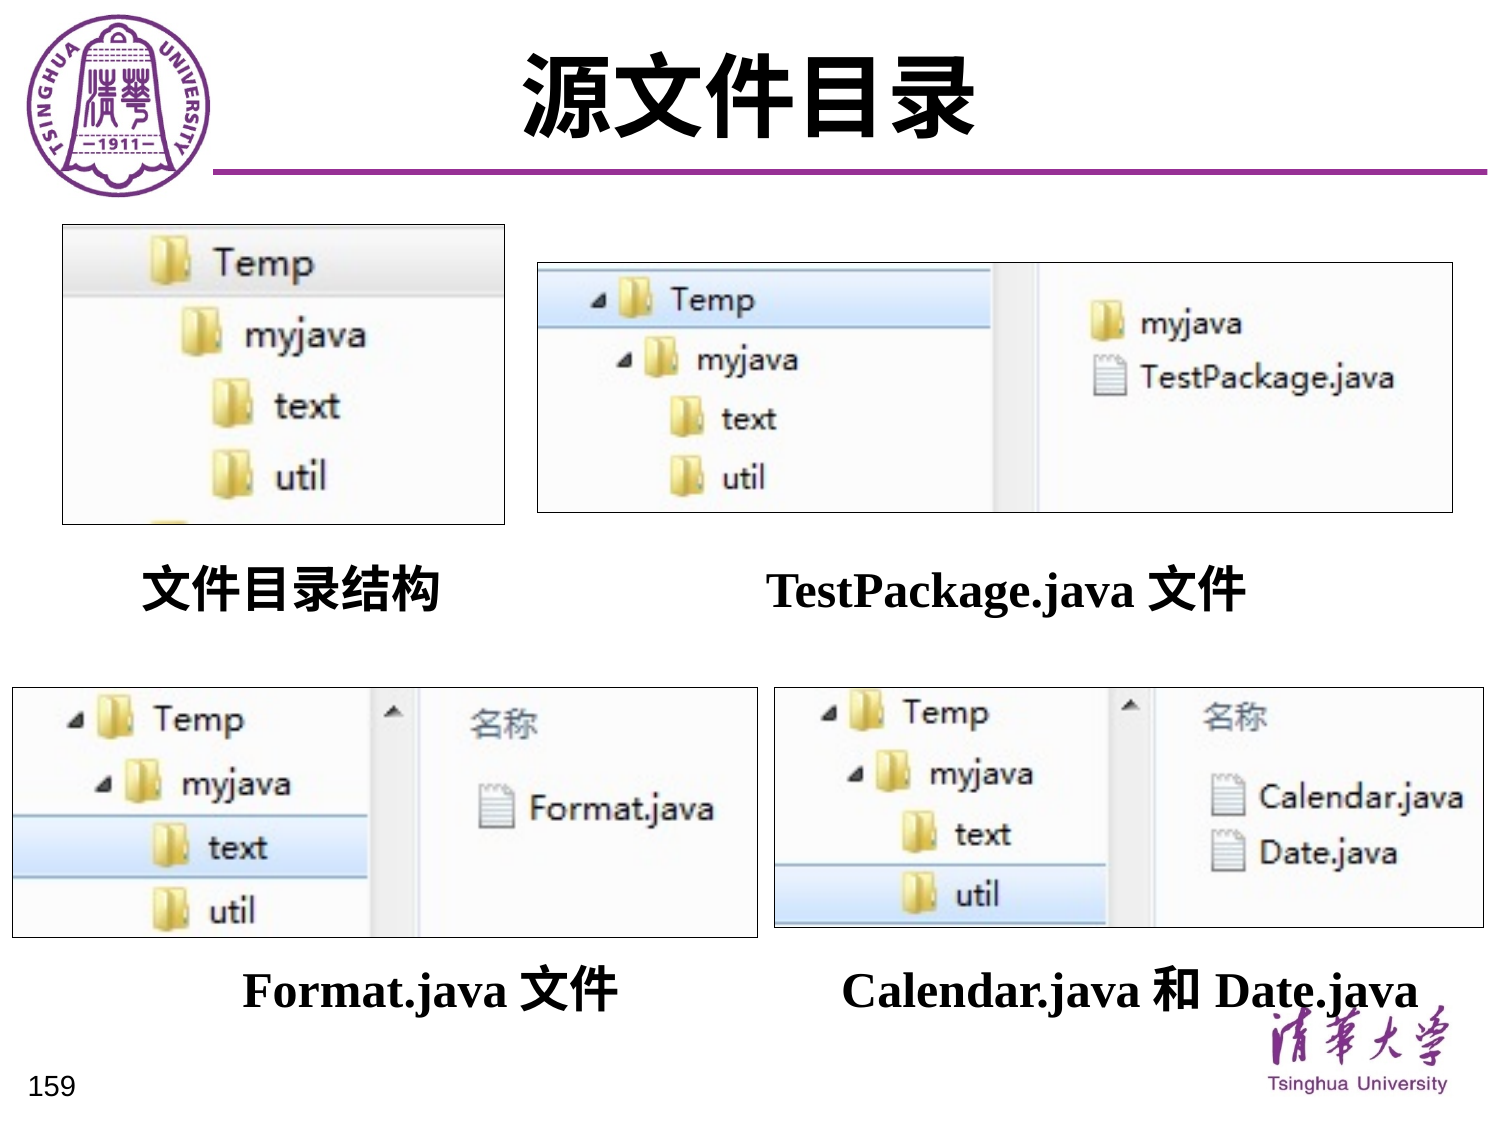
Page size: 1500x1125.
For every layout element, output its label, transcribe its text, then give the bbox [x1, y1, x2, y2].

picture [24, 151, 213, 200]
picture [62, 224, 505, 526]
picture [1262, 999, 1454, 1101]
picture [774, 687, 1484, 928]
title 源文件目录 [24, 37, 1476, 151]
text_box Calendar.java和Date.java [826, 949, 1434, 1025]
text_box 文件目录结构 [126, 549, 457, 625]
picture [12, 687, 758, 938]
footer 159 [12, 1059, 176, 1125]
picture [537, 262, 1453, 513]
text_box Format.java文件 [227, 949, 635, 1025]
text_box TestPackage.java文件 [751, 549, 1262, 625]
picture [24, 12, 213, 37]
